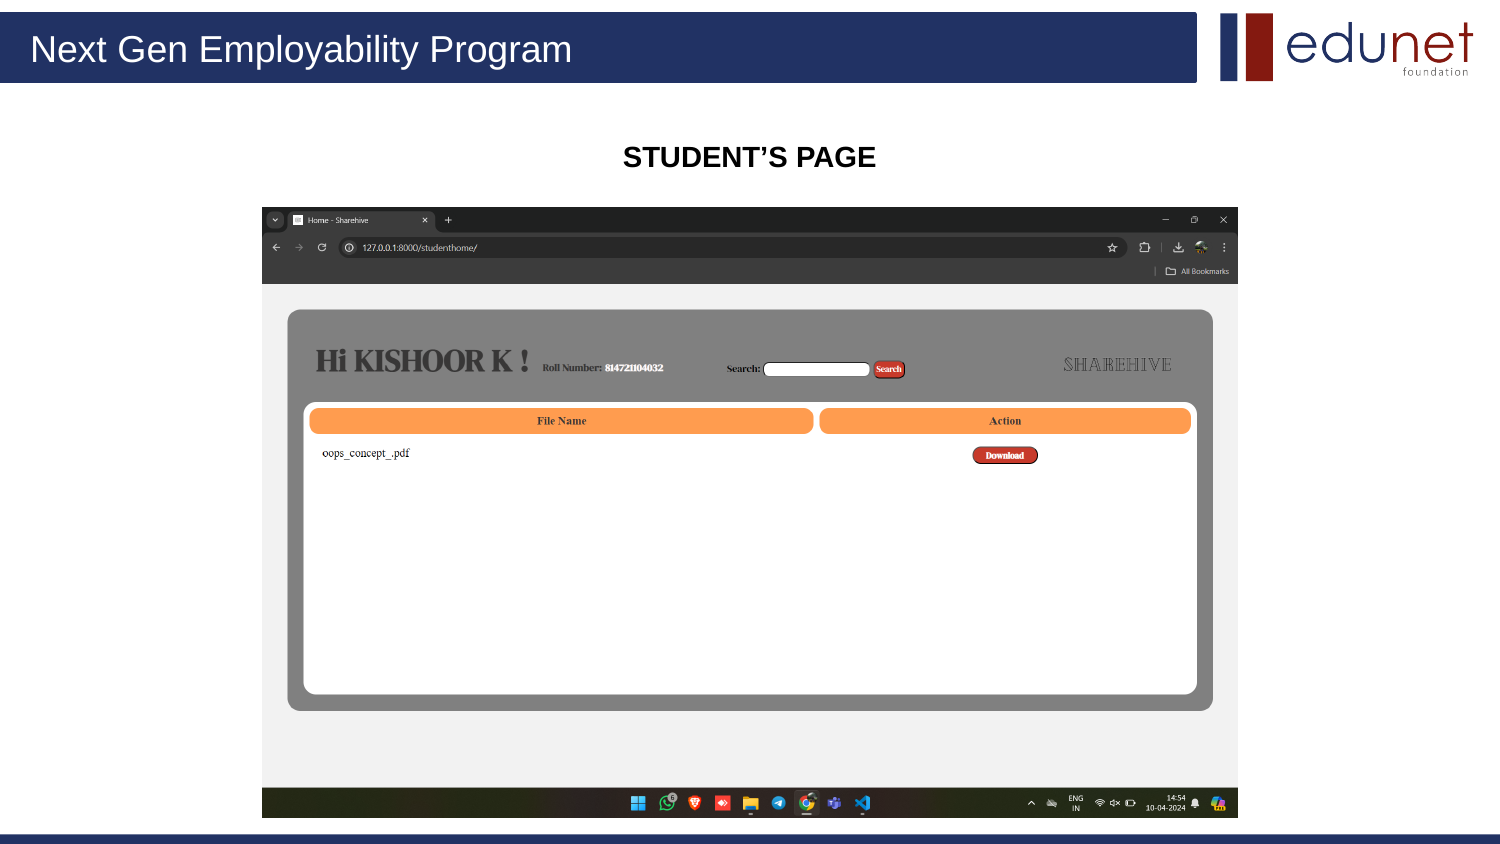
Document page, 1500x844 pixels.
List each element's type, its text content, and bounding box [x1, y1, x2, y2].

picture [1279, 14, 1482, 83]
picture [262, 207, 1238, 818]
title STUDENT’S PAGE [103, 104, 1397, 208]
